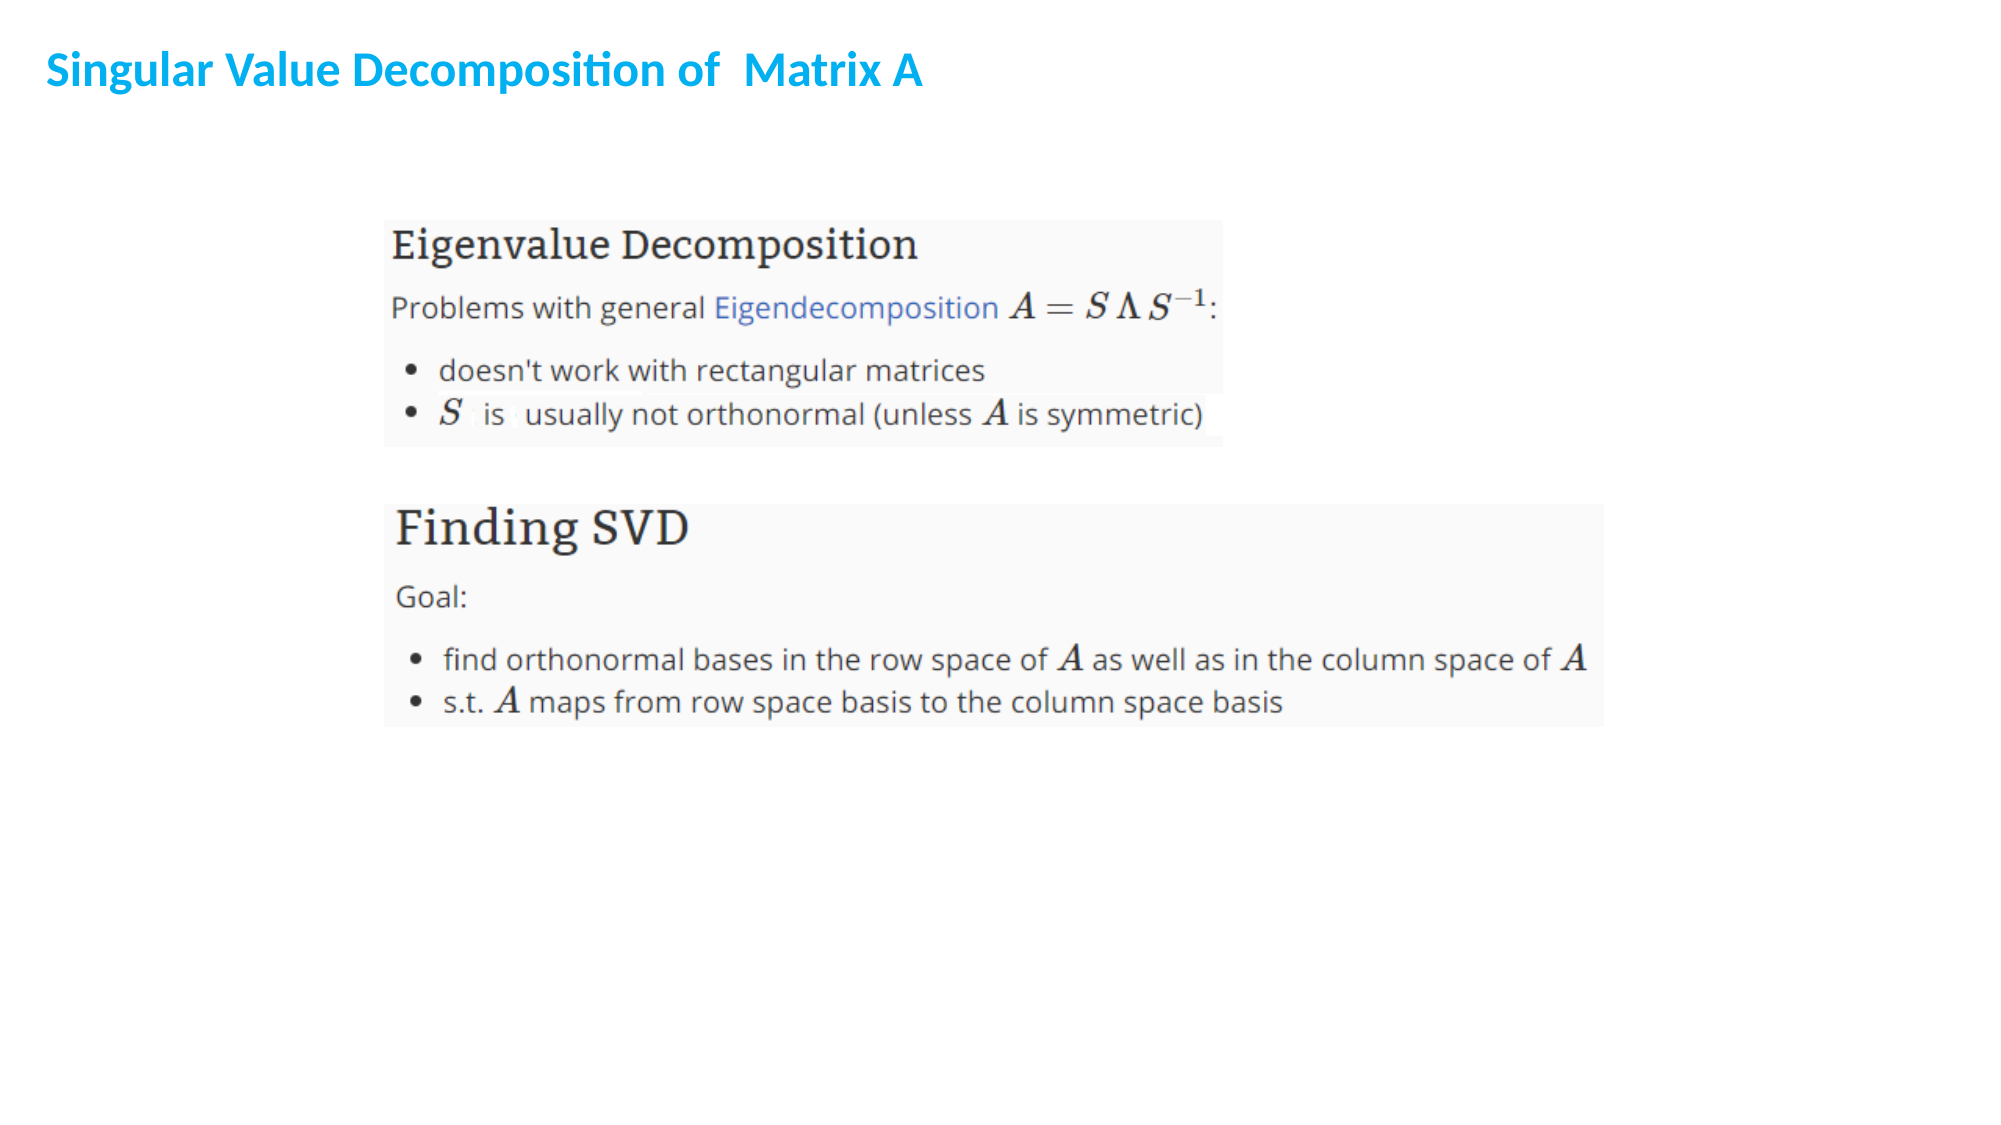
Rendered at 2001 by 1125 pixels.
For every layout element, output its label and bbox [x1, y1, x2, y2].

picture [384, 504, 1604, 727]
picture [384, 220, 1223, 447]
